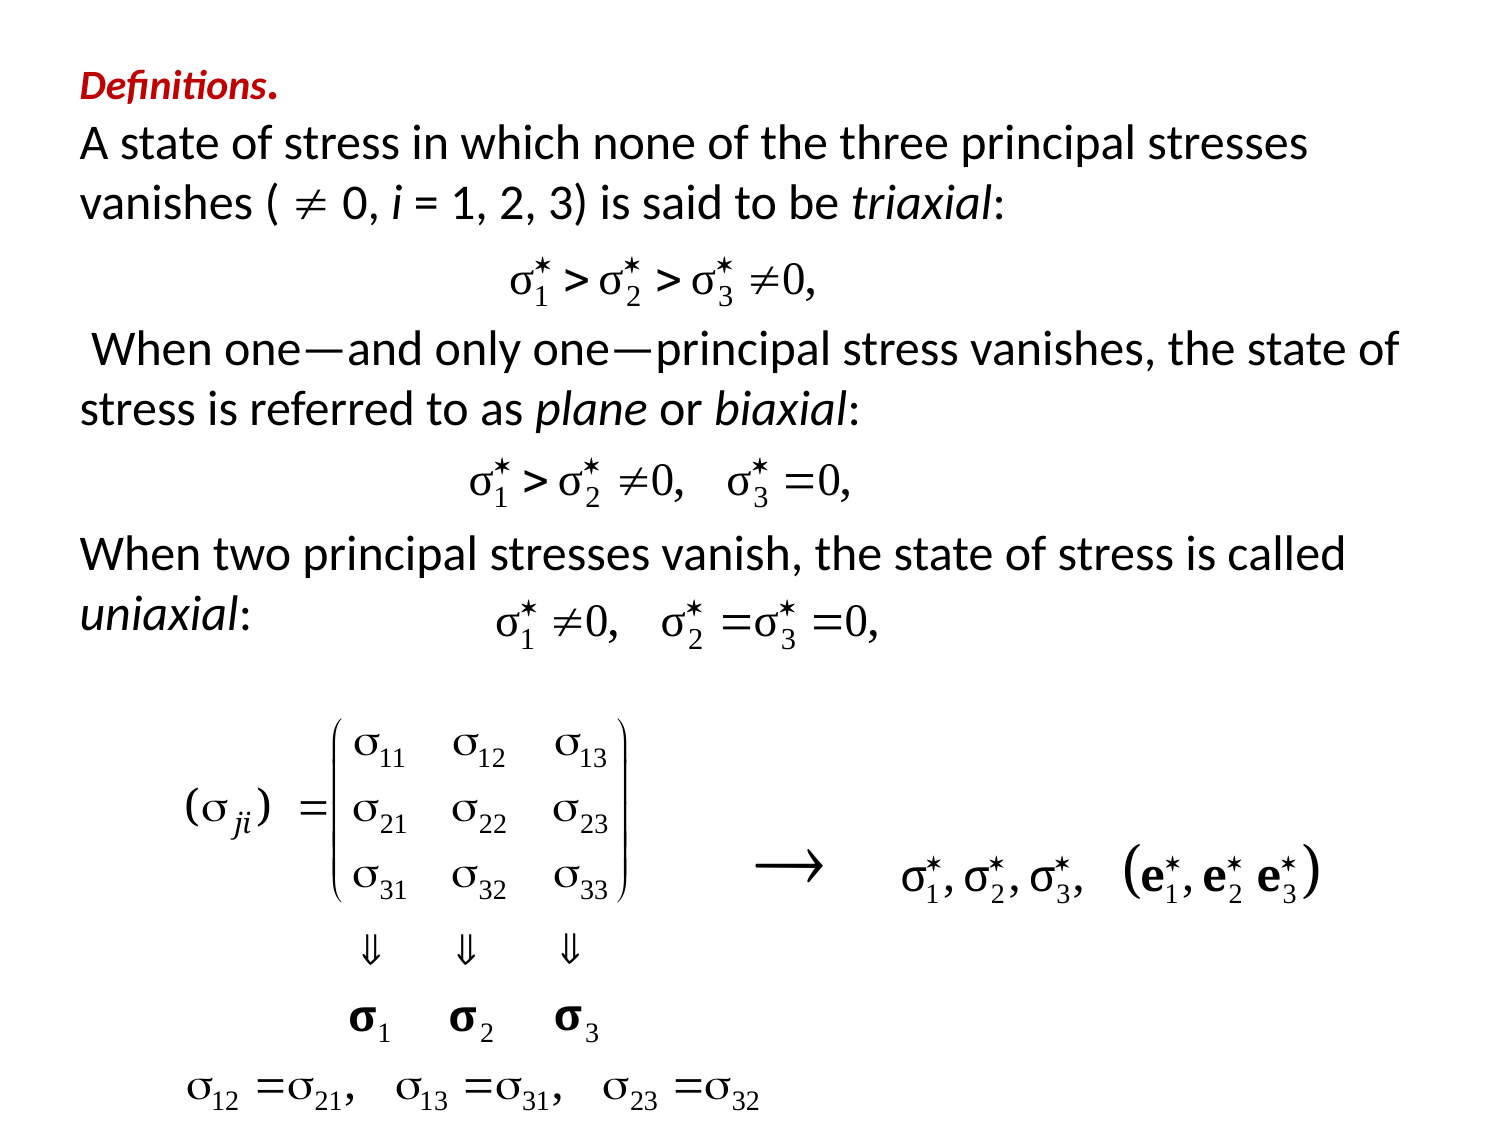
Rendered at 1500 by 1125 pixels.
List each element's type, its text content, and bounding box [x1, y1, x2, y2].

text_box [180, 711, 1323, 1118]
text_box Definitions. A state of stress in which none of the three principal stresses vanishes (  0, i = 1, 2, 3) is said to be triaxial: When one—and only one—principal stress vanishes, the state of stress is referred to as plane or biaxial: When two principal stresses vanish, the state of stress is called uniaxial: [64, 42, 1483, 708]
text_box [463, 441, 859, 516]
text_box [489, 583, 885, 658]
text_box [503, 240, 823, 315]
